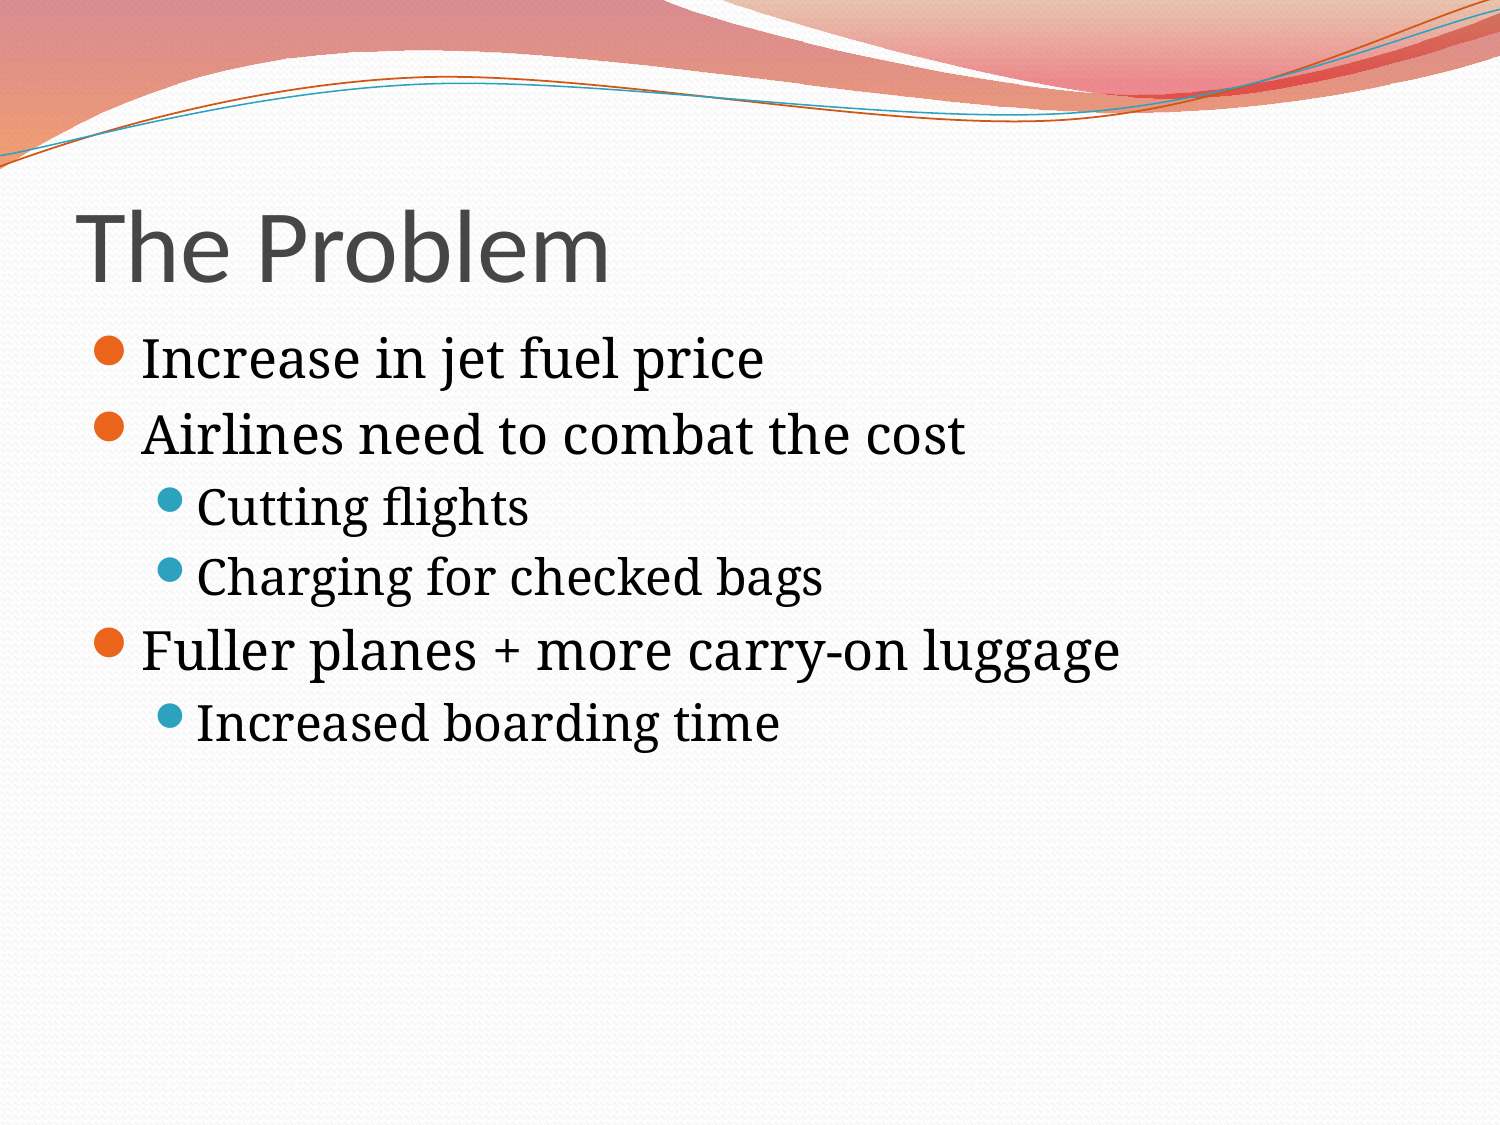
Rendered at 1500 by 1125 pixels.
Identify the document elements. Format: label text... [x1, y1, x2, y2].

list Increase in jet fuel price Airlines need to combat the cost Cutting flights Charging for checked bags Fuller planes + more carry-on luggage Increased boarding time [75, 317, 1425, 1038]
title The Problem [75, 115, 1425, 303]
